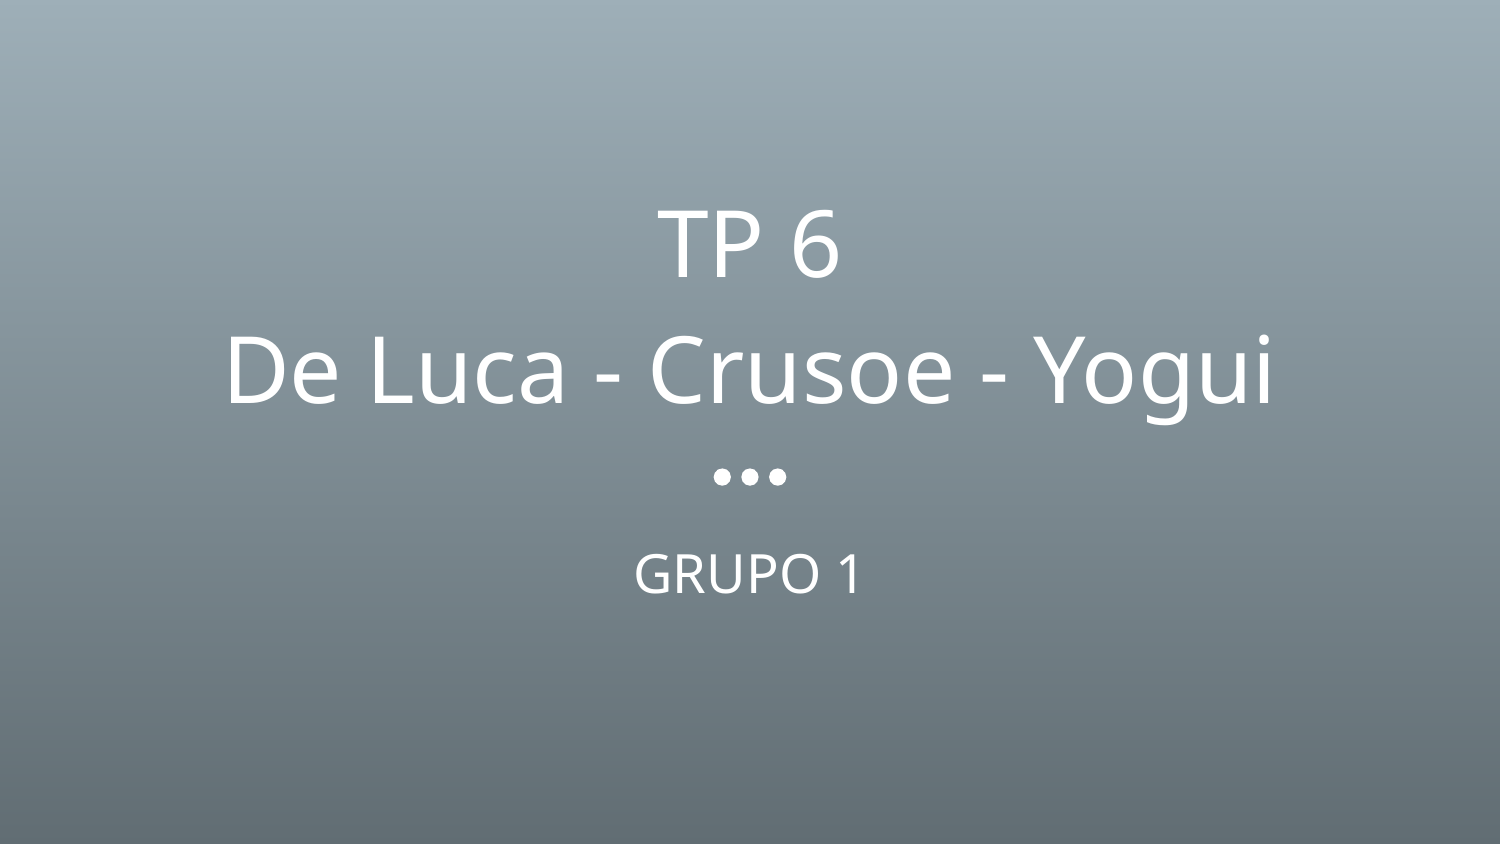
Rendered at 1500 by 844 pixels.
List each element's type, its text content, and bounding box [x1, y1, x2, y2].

subtitle GRUPO 1 [110, 520, 1390, 651]
title TP 6 De Luca - Crusoe - Yogui [110, 162, 1390, 447]
